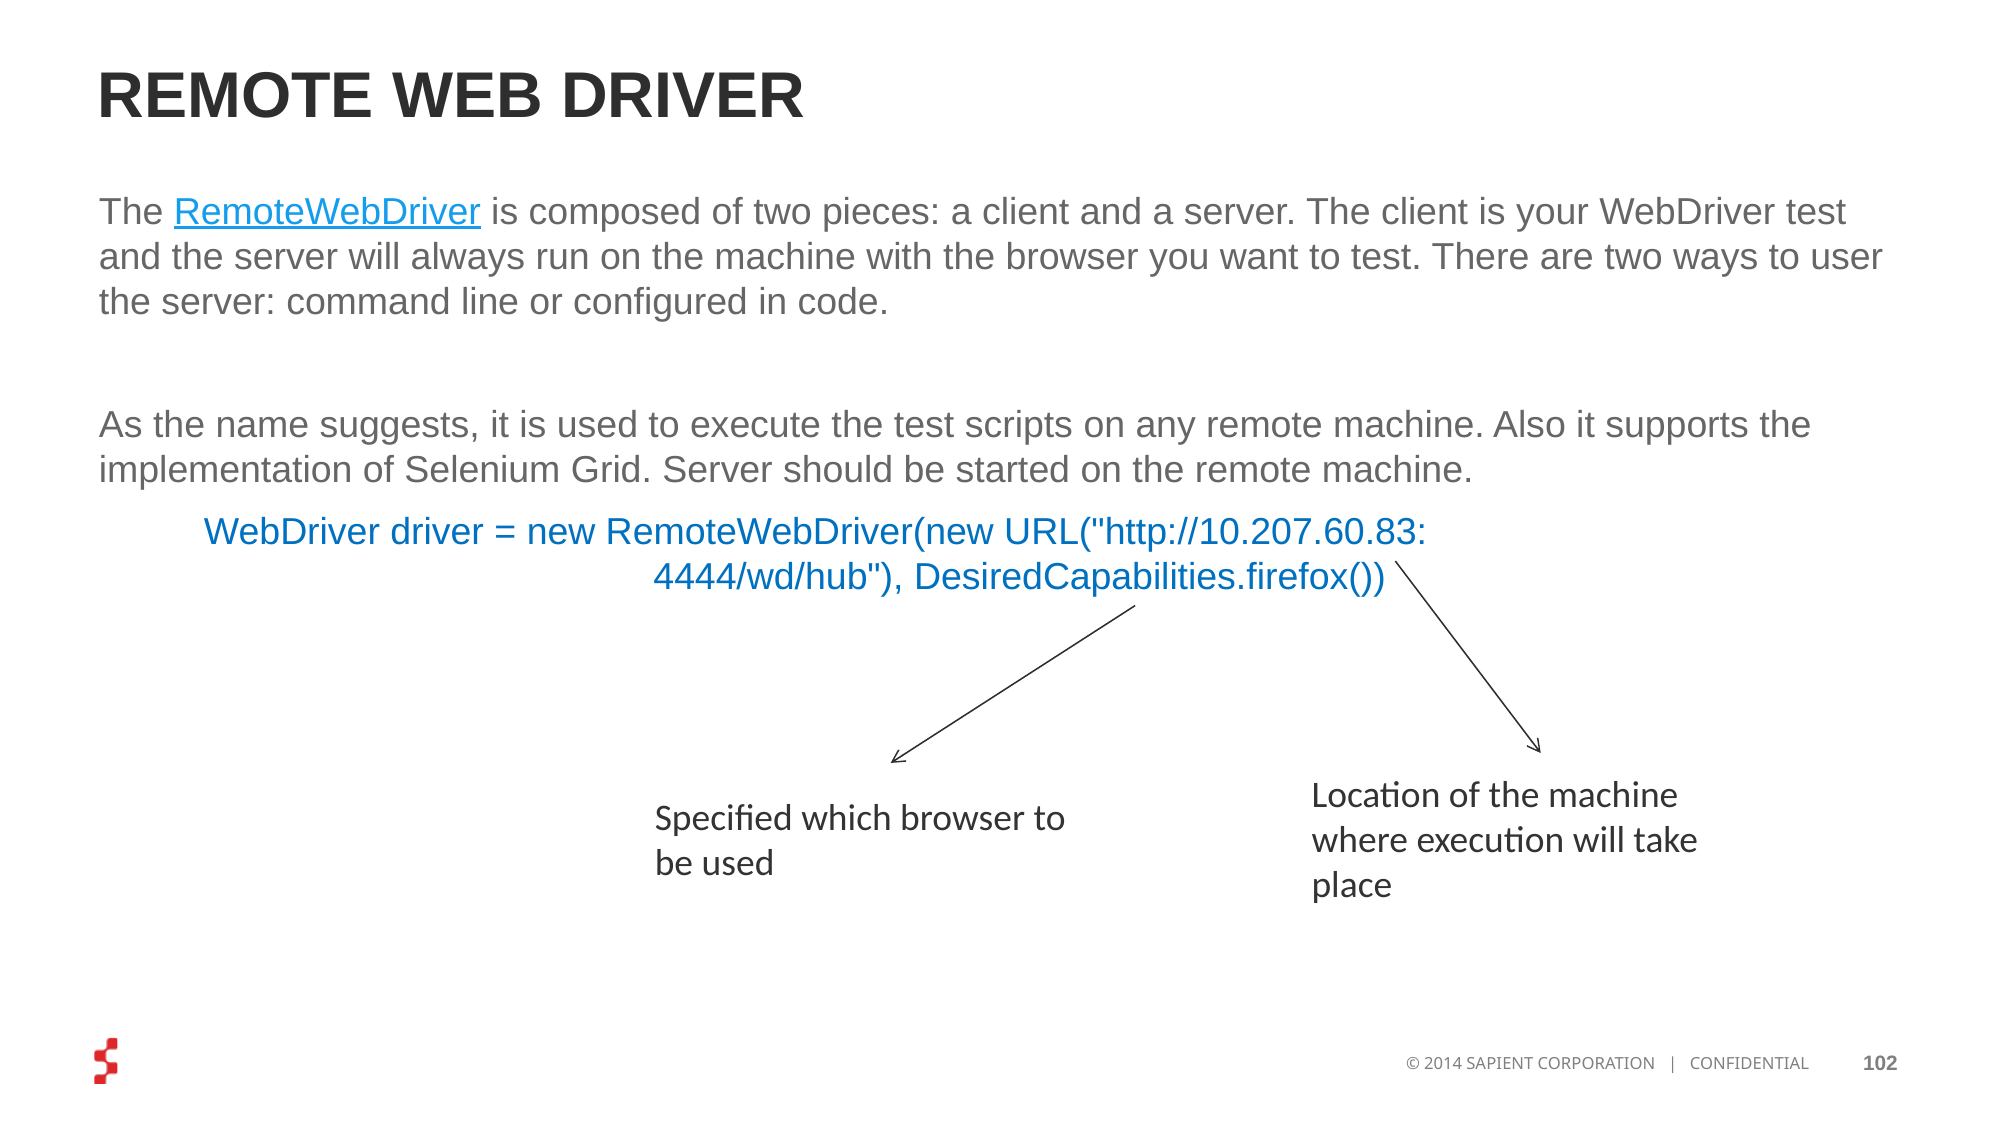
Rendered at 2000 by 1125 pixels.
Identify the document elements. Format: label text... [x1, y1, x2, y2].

text_box Specified which browser to be used [639, 785, 1084, 891]
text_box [890, 605, 1136, 764]
list The RemoteWebDriver is composed of two pieces: a client and a server. The client is your WebDriver test and the server will always run on the machine with the browser you want to test. There are two ways to user the server: command line or configured in code. As the name suggests, it is used to execute the test scripts on any remote machine. Also it supports the implementation of Selenium Grid. Server should be started on the remote machine. WebDriver driver = new RemoteWebDriver(new URL("http://10.207.60.83: 4444/wd/hub"), DesiredCapabilities.firefox()) [98, 186, 1899, 1009]
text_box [1395, 560, 1541, 754]
title REMOTE WEB DRIVER [97, 44, 1897, 138]
text_box Location of the machine where execution will take place [1296, 762, 1785, 913]
